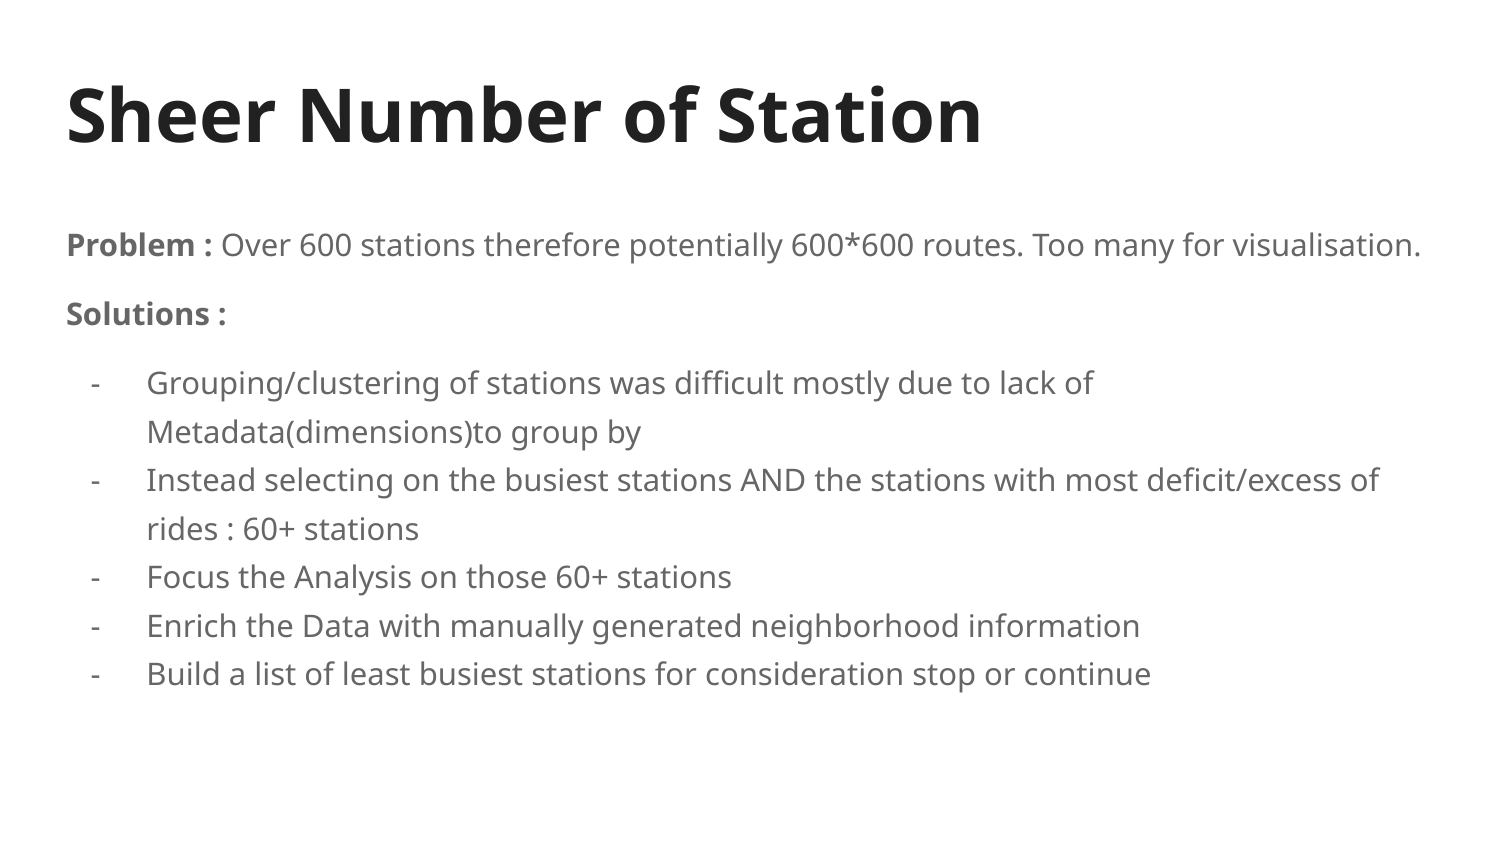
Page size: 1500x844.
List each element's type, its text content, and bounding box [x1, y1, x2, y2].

title Sheer Number of Station [51, 48, 1449, 180]
list Problem : Over 600 stations therefore potentially 600*600 routes. Too many for visualisation. Solutions : Grouping/clustering of stations was difficult mostly due to lack of Metadata(dimensions)to group by Instead selecting on the busiest stations AND the stations with most deficit/excess of rides : 60+ stations Focus the Analysis on those 60+ stations Enrich the Data with manually generated neighborhood information Build a list of least busiest stations for consideration stop or continue [51, 201, 1449, 750]
